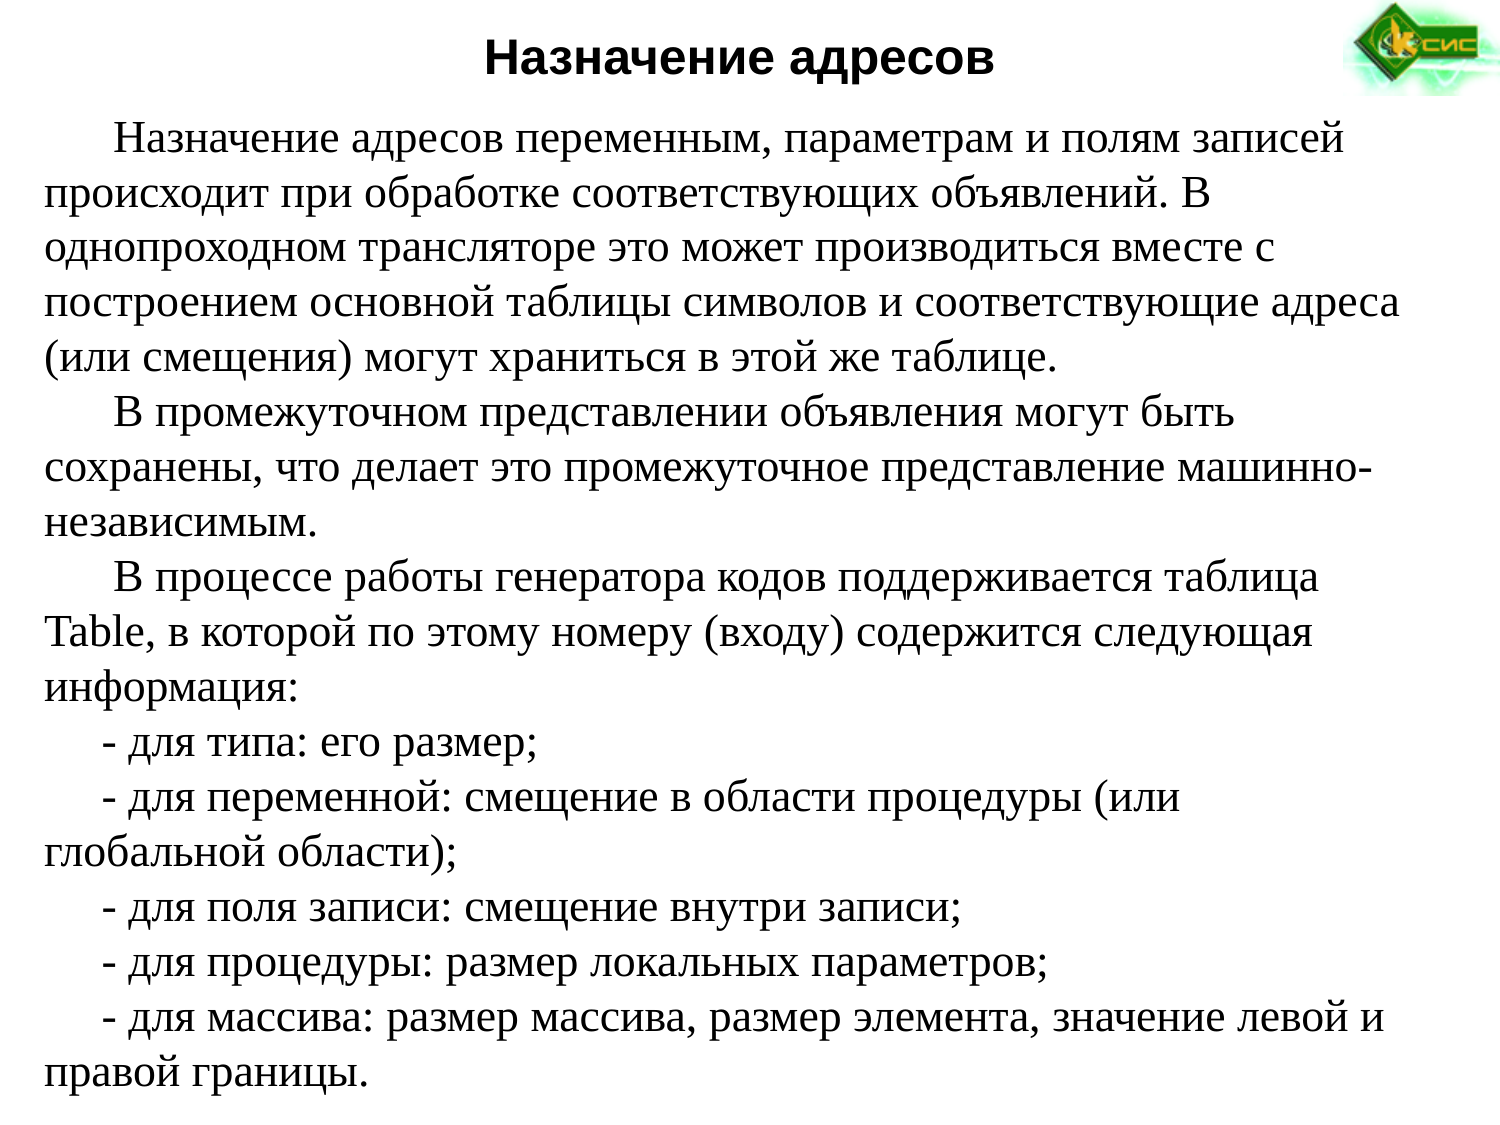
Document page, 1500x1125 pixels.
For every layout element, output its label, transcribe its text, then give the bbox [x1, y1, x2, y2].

text_box Назначение адресов [469, 17, 1011, 93]
picture [1343, 0, 1500, 96]
text_box Назначение адресов переменным, параметрам и полям записей происходит при обработке соответствующих объявлений. В однопроходном трансляторе это может производиться вместе с построением основной таблицы символов и соответствующие адреса (или смещения) могут храниться в этой же таблице. В промежуточном представлении объявления могут быть сохранены, что делает это промежуточное представление машинно-независимым. В процессе работы генератора кодов поддерживается таблица Table, в которой по этому номеру (входу) содержится следующая информация: - для типа: его размер; - для переменной: смещение в области процедуры (или глобальной области); - для поля записи: смещение внутри записи; - для процедуры: размер локальных параметров; - для массива: размер массива, размер элемента, значение левой и правой границы. [29, 98, 1424, 1104]
